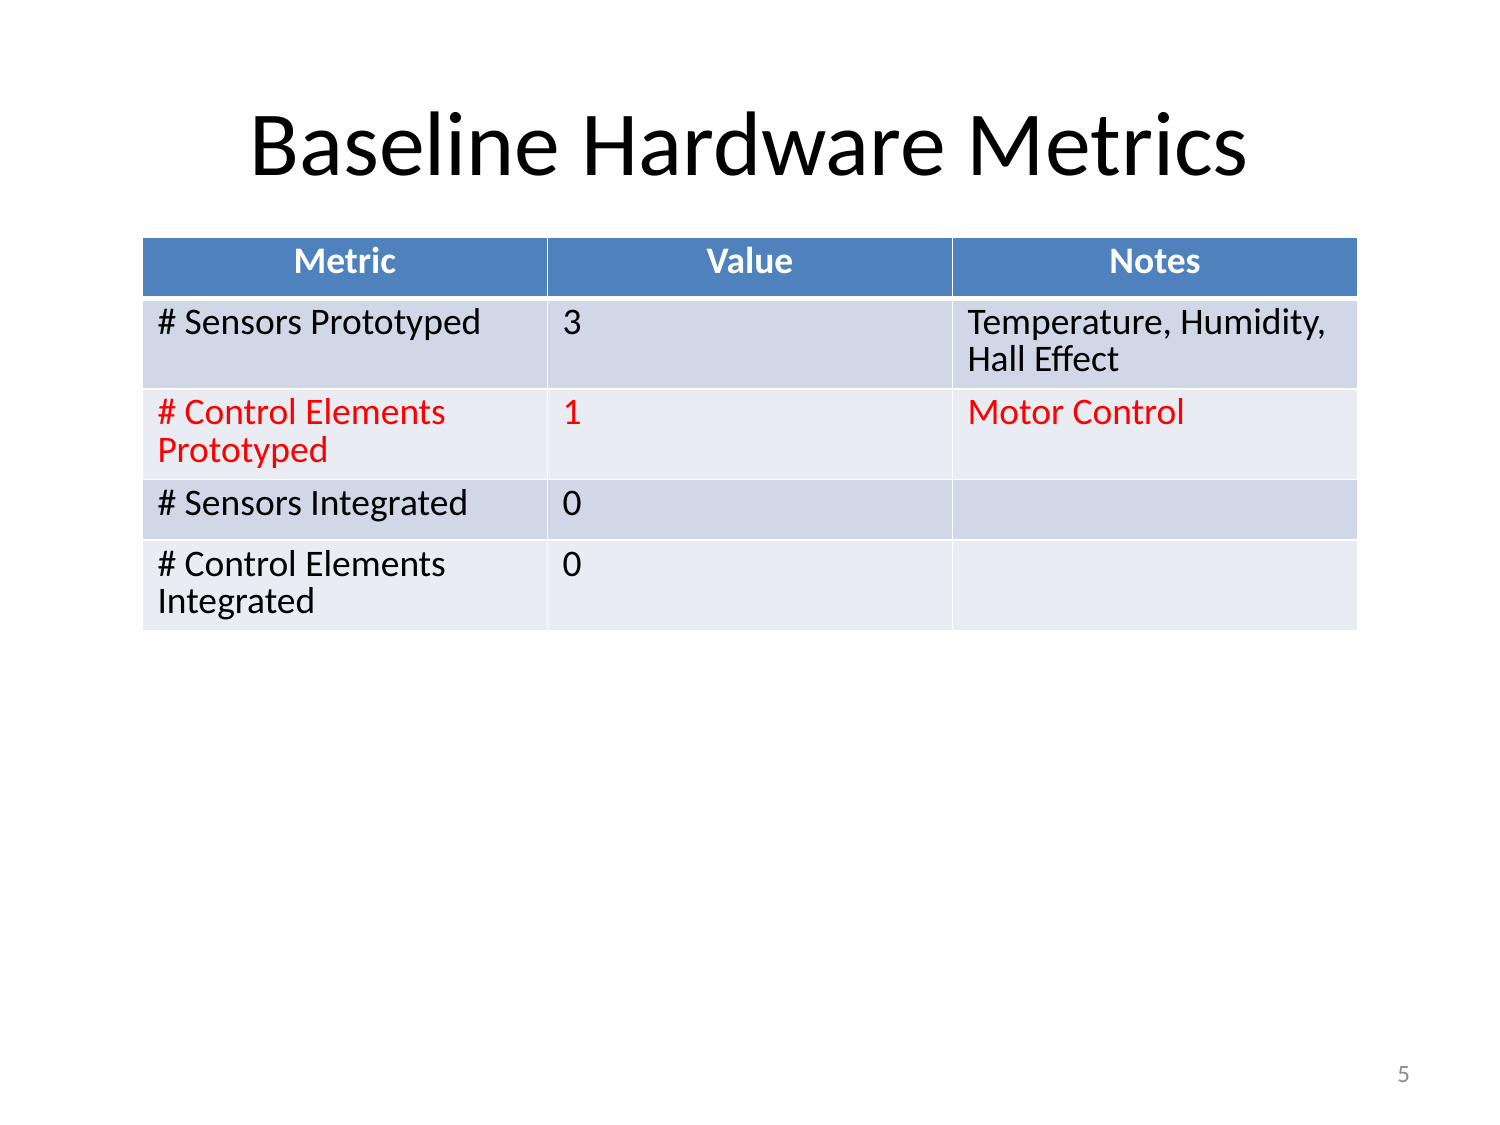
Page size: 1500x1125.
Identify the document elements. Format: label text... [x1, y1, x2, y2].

table_cell 3 [548, 301, 952, 388]
table_cell # Control Elements Integrated [143, 541, 547, 630]
table_cell # Sensors Prototyped [143, 301, 547, 388]
table_cell # Sensors Integrated [143, 480, 547, 539]
table_cell 1 [548, 390, 952, 479]
title Baseline Hardware Metrics [75, 45, 1425, 233]
table_cell 0 [548, 541, 952, 630]
table_cell [953, 480, 1357, 539]
table_header Metric [143, 238, 547, 296]
table_cell # Control Elements Prototyped [143, 390, 547, 479]
table_header Notes [953, 238, 1357, 296]
table_header Value [548, 238, 952, 296]
table_cell Motor Control [953, 390, 1357, 479]
table_cell [953, 541, 1357, 630]
table_cell Temperature, Humidity, Hall Effect [953, 301, 1357, 388]
table_cell 0 [548, 480, 952, 539]
slide_number 5 [1074, 1042, 1425, 1103]
